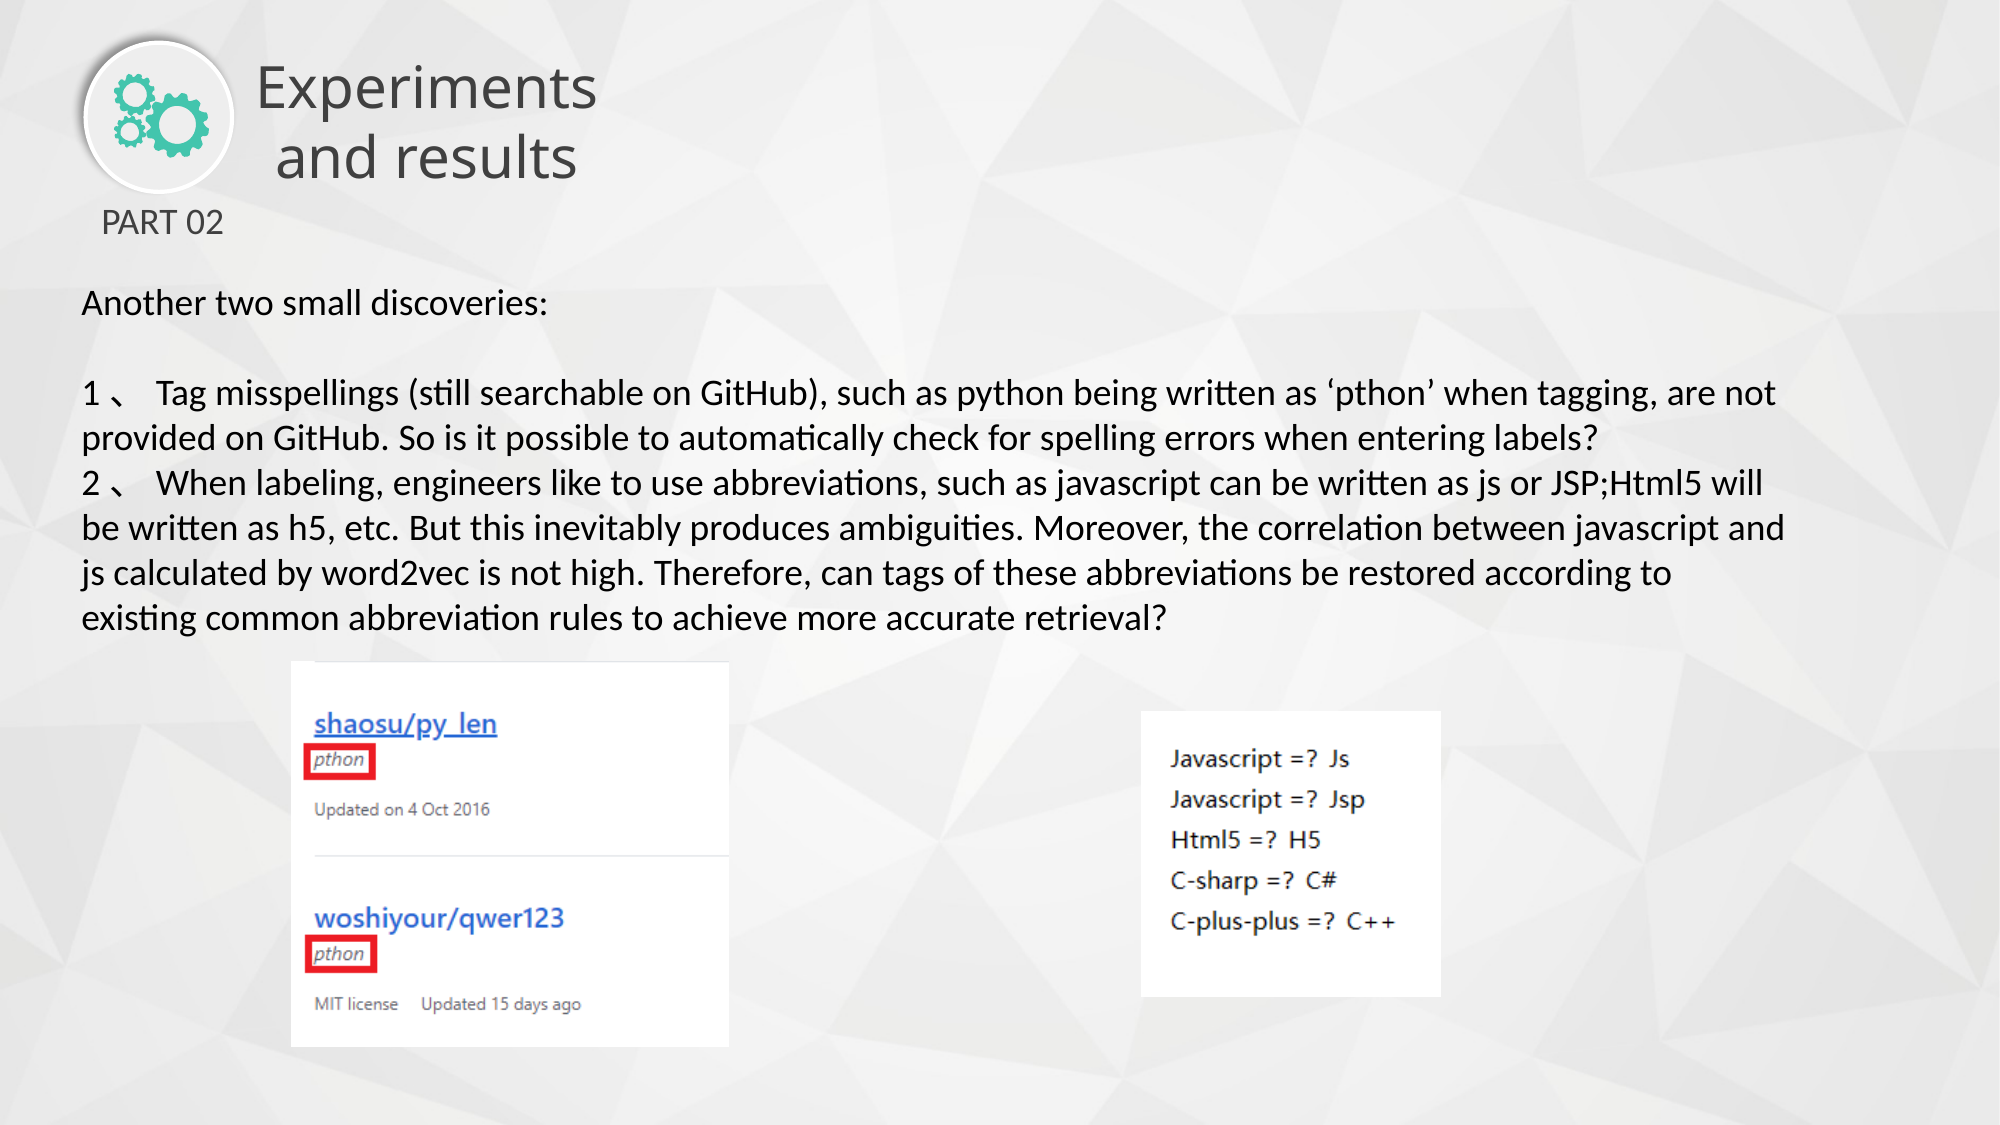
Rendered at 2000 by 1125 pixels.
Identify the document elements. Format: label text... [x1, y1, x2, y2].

picture [0, 0, 2000, 1125]
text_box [85, 42, 233, 193]
text_box Experiments and results [174, 42, 679, 268]
text_box Another two small discoveries: 1、Tag misspellings (still searchable on GitHub), such as python being written as ‘pthon’ when tagging, are not provided on GitHub. So is it possible to automatically check for spelling errors when entering labels? 2、When labeling, engineers like to use abbreviations, such as javascript can be written as js or JSP;Html5 will be written as h5, etc. But this inevitably produces ambiguities. Moreover, the correlation between javascript and js calculated by word2vec is not high. Therefore, can tags of these abbreviations be restored according to existing common abbreviation rules to achieve more accurate retrieval? [66, 270, 1803, 691]
text_box PART 02 [86, 189, 248, 249]
